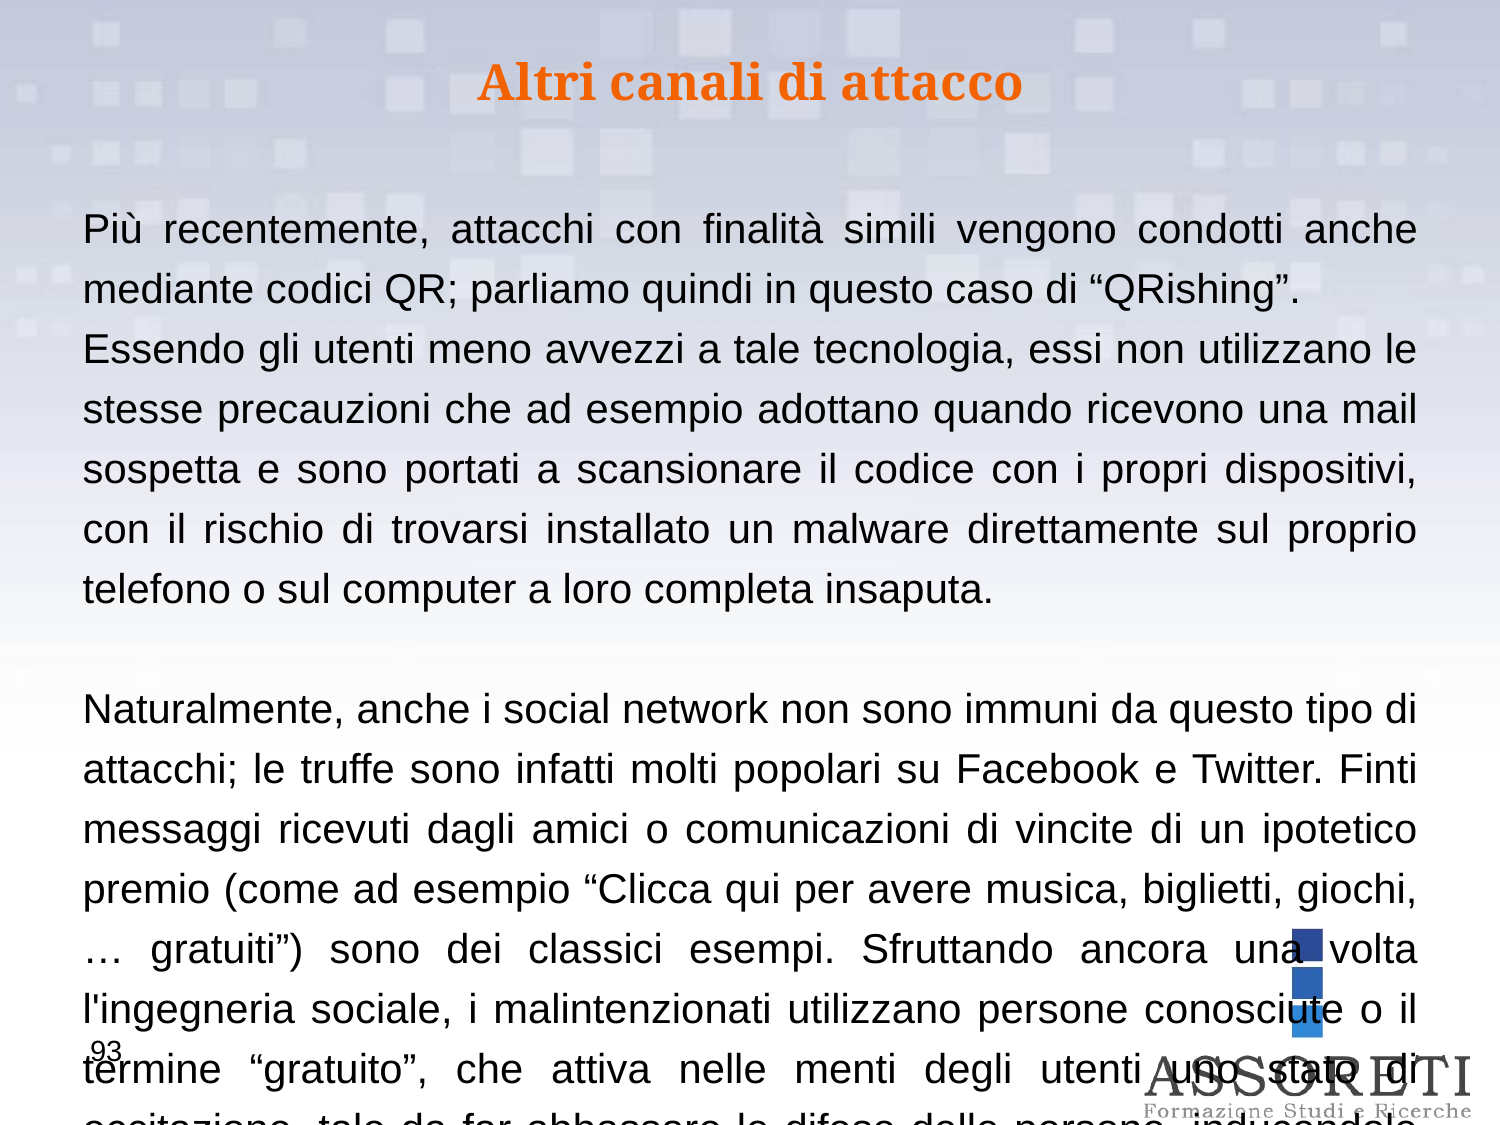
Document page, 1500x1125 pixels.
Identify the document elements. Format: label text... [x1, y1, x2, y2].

text_box Più recentemente, attacchi con finalità simili vengono condotti anche mediante codici QR; parliamo quindi in questo caso di “QRishing”. Essendo gli utenti meno avvezzi a tale tecnologia, essi non utilizzano le stesse precauzioni che ad esempio adottano quando ricevono una mail sospetta e sono portati a scansionare il codice con i propri dispositivi, con il rischio di trovarsi installato un malware direttamente sul proprio telefono o sul computer a loro completa insaputa. Naturalmente, anche i social network non sono immuni da questo tipo di attacchi; le truffe sono infatti molti popolari su Facebook e Twitter. Finti messaggi ricevuti dagli amici o comunicazioni di vincite di un ipotetico premio (come ad esempio “Clicca qui per avere musica, biglietti, giochi, … gratuiti”) sono dei classici esempi. Sfruttando ancora una volta l'ingegneria sociale, i malintenzionati utilizzano persone conosciute o il termine “gratuito”, che attiva nelle menti degli utenti uno stato di eccitazione, tale da far abbassare le difese delle persone, inducendole a cliccare sul link allegato. In alternativa alla vincita gratuita, i malintenzionati possono anche utilizzare delle minacce (es. “Ti verranno addebitati 5 euro al giorno, se non clicchi qui") o situazioni di urgenza (“Abbiamo bisogno delle tue informazioni immediatamente per ricevere la vincita"). Niente è troppo subdolo o oltre il limite per arrivare ai dati personali degli utenti. [68, 184, 1434, 1125]
picture [0, 0, 1500, 1125]
slide_number 93 [74, 1024, 426, 1103]
text_box Altri canali di attacco [72, 42, 1431, 118]
